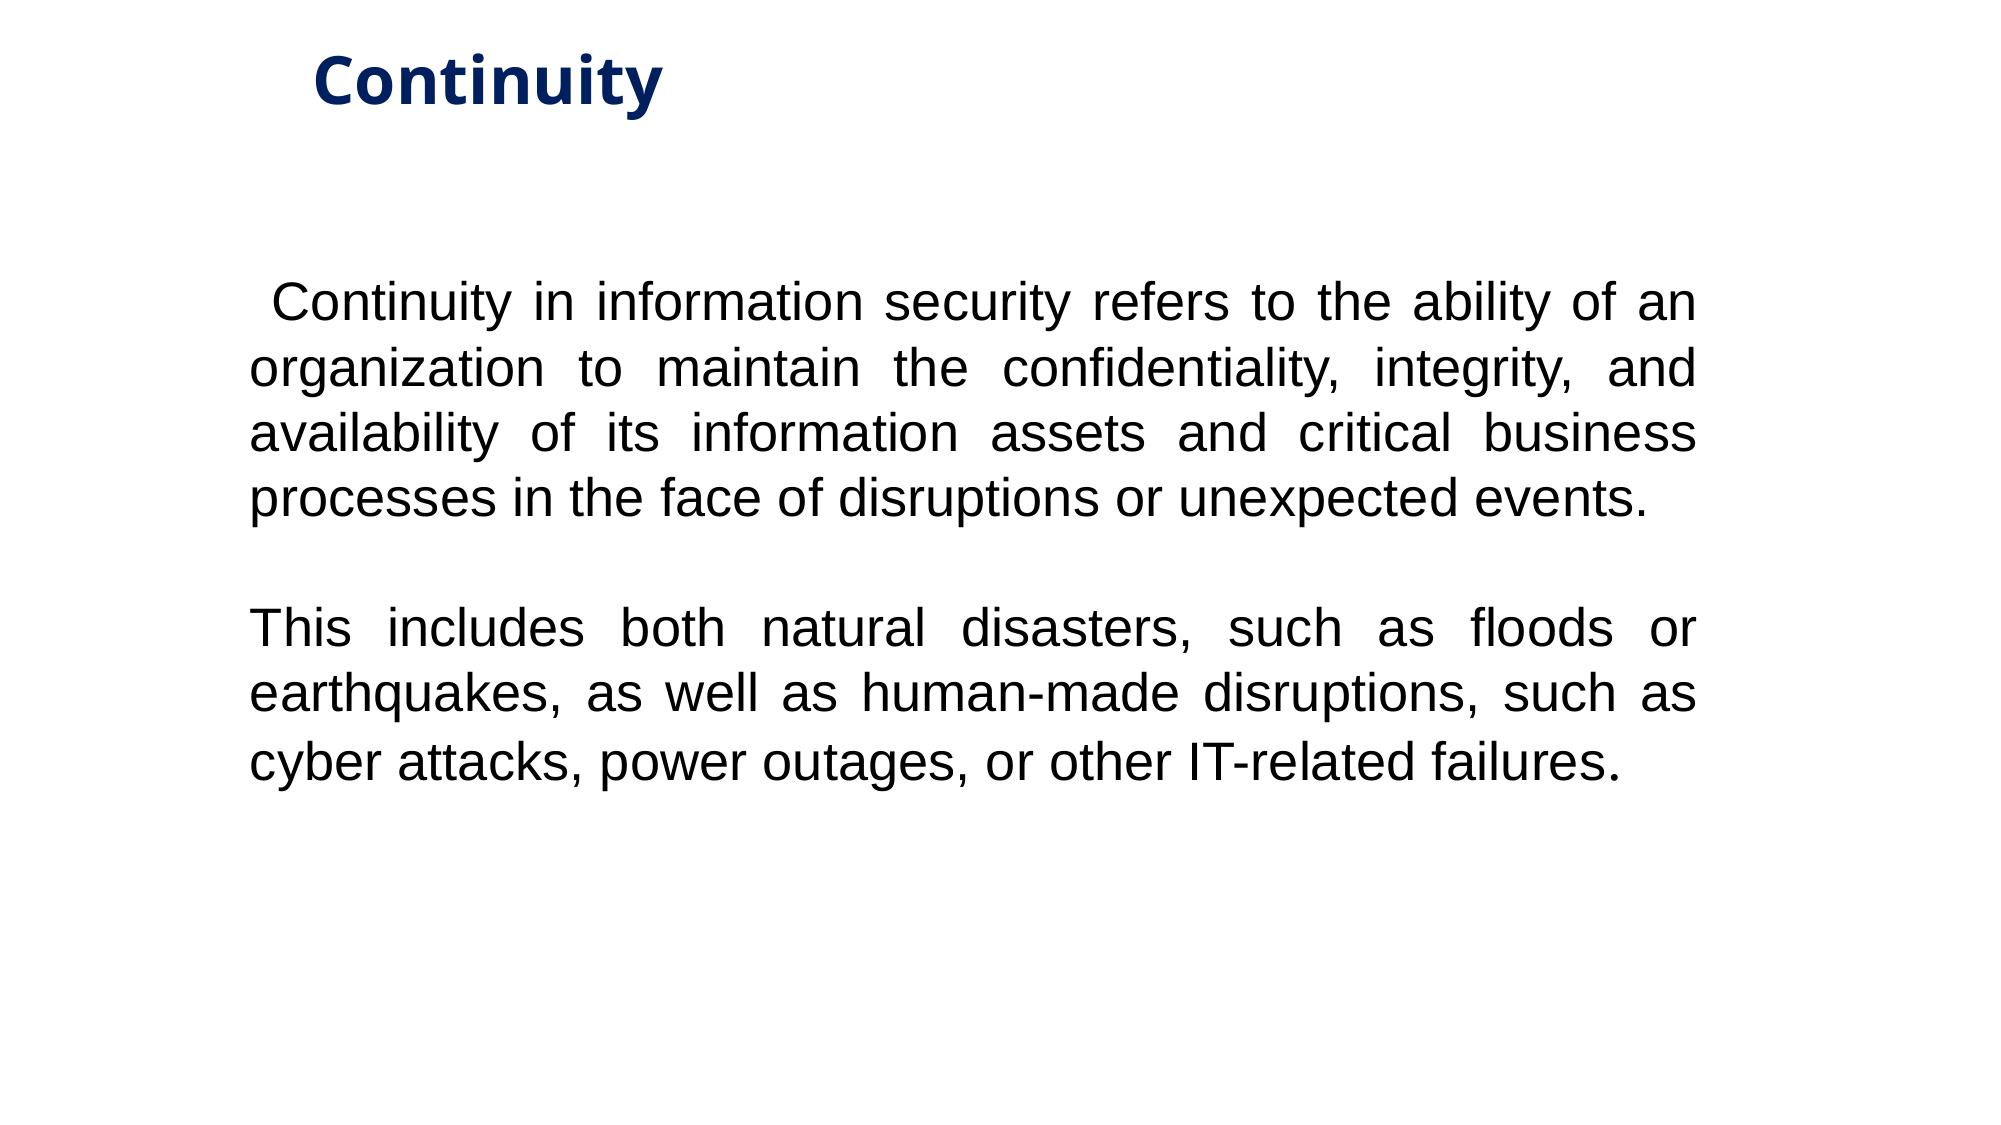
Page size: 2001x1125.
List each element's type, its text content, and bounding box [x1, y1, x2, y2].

list Continuity in information security refers to the ability of an organization to maintain the confidentiality, integrity, and availability of its information assets and critical business processes in the face of disruptions or unexpected events. This includes both natural disasters, such as floods or earthquakes, as well as human-made disruptions, such as cyber attacks, power outages, or other IT-related failures. [249, 262, 1700, 798]
title Continuity [312, 37, 849, 119]
